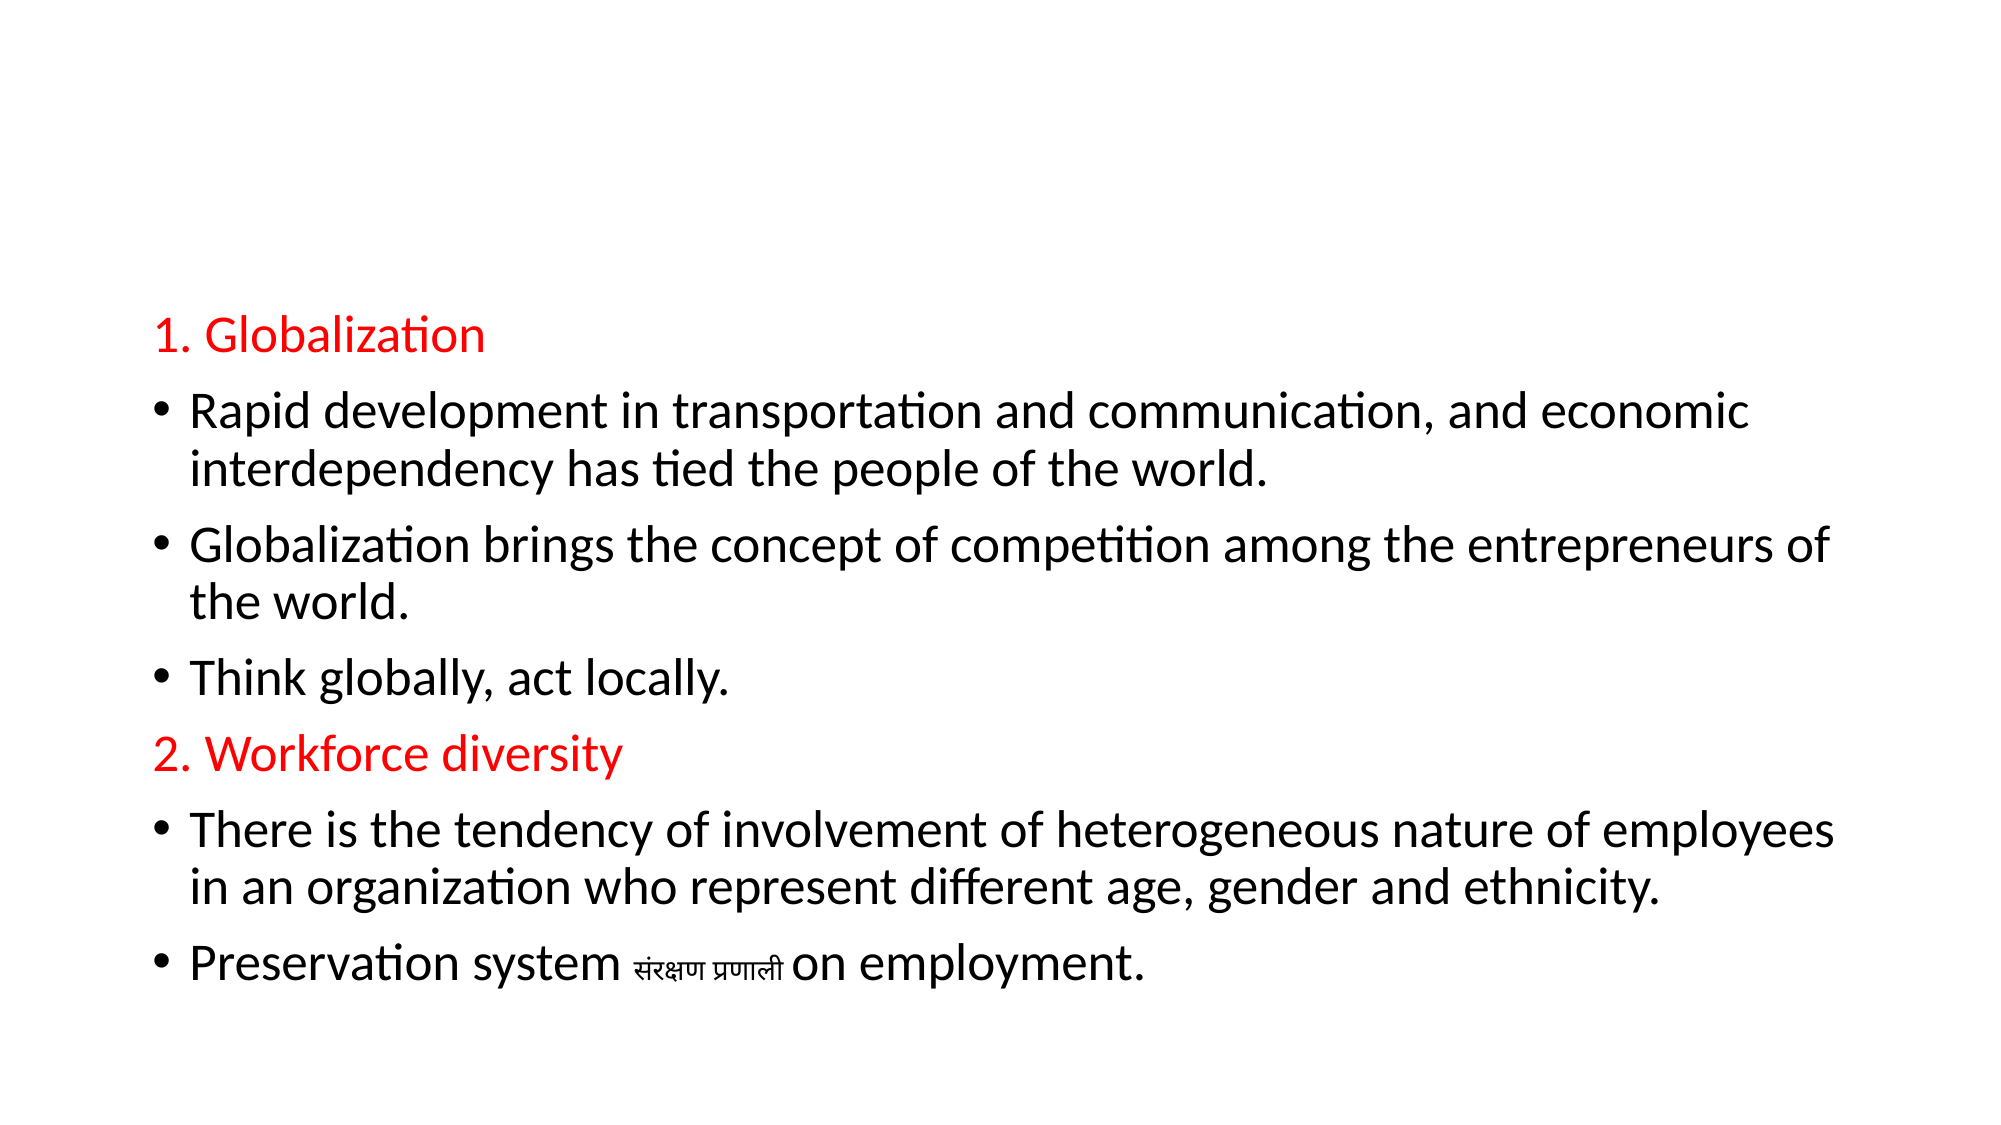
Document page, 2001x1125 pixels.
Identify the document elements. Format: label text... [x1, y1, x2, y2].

list 1. Globalization Rapid development in transportation and communication, and economic interdependency has tied the people of the world. Globalization brings the concept of competition among the entrepreneurs of the world. Think globally, act locally. 2. Workforce diversity There is the tendency of involvement of heterogeneous nature of employees in an organization who represent different age, gender and ethnicity. Preservation system संरक्षण प्रणाली on employment. [137, 299, 1863, 1014]
